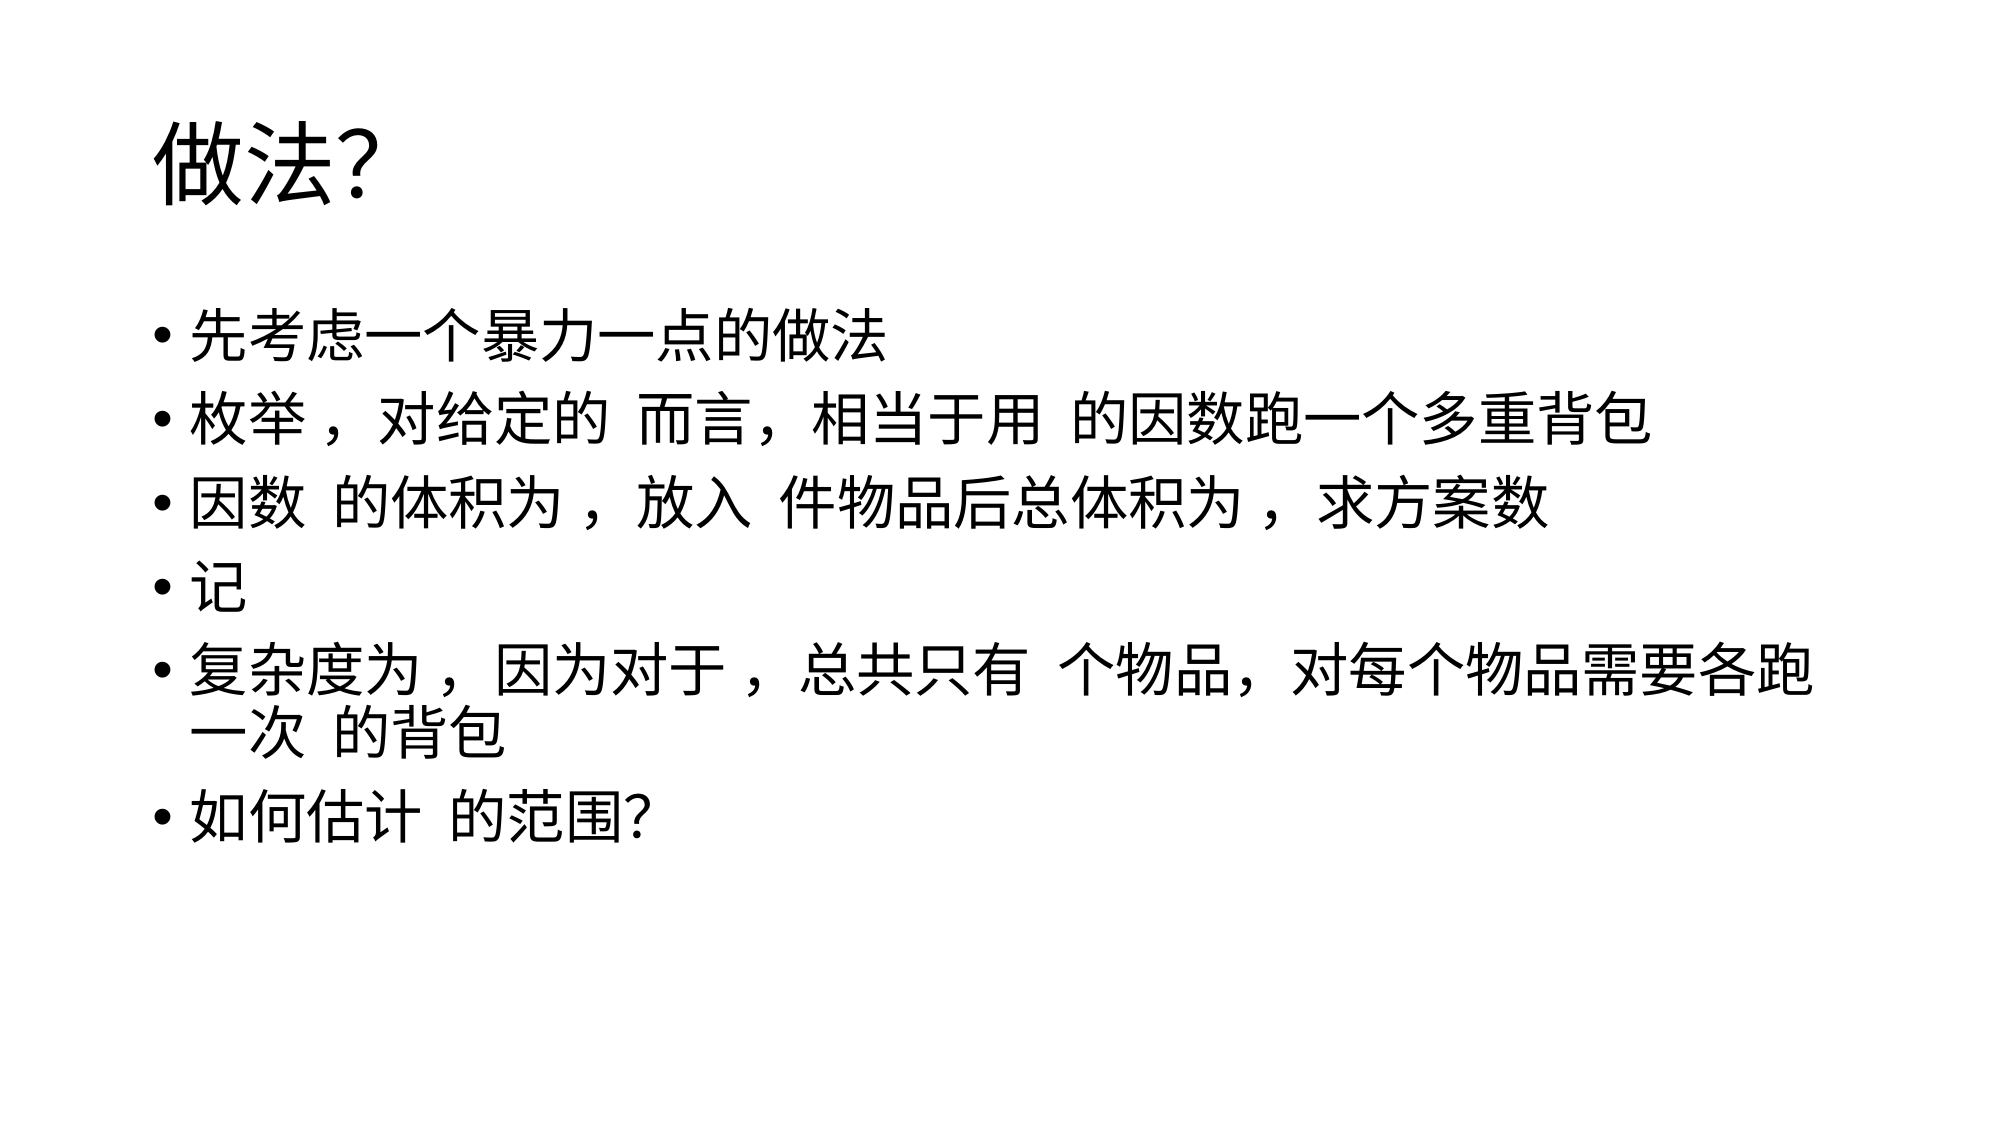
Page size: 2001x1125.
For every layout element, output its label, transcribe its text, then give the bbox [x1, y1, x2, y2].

title 做法？ [137, 59, 1863, 278]
